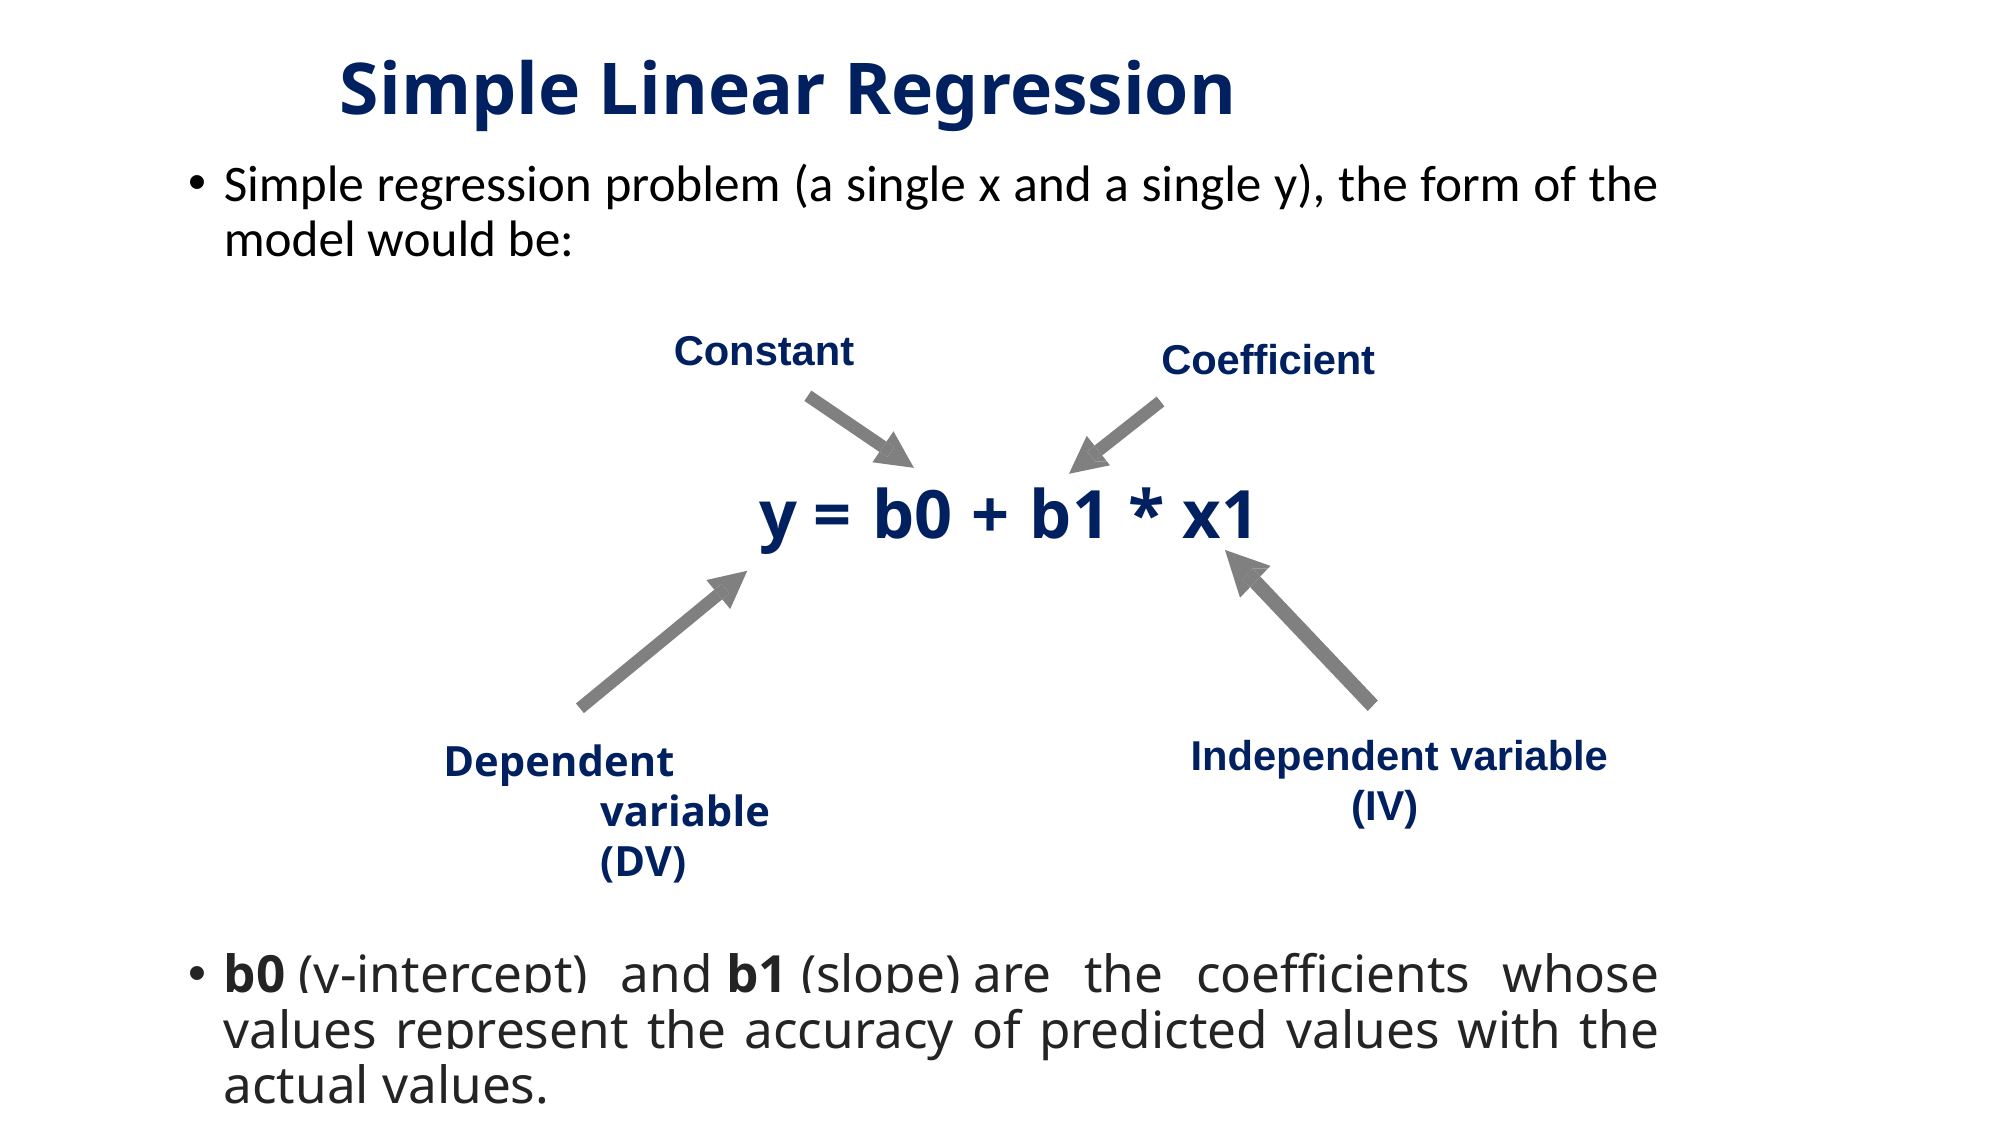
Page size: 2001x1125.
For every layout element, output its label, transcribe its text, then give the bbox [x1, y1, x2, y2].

text_box [575, 570, 748, 714]
list Simple regression problem (a single x and a single y), the form of the model would be: b0 (y-intercept) and b1 (slope) are the coefficients whose values represent the accuracy of predicted values with the actual values. [173, 149, 1675, 1125]
text_box [1224, 549, 1378, 712]
text_box Coefficient [1159, 330, 1438, 383]
title Simple Linear Regression [324, 45, 1675, 138]
text_box Constant [671, 322, 913, 374]
text_box Dependent variable (DV) [441, 733, 828, 885]
text_box [804, 390, 914, 468]
text_box Independent variable (IV) [1188, 727, 1625, 830]
text_box y = b0 + b1 * x1 [757, 470, 1378, 553]
text_box [1068, 396, 1165, 474]
